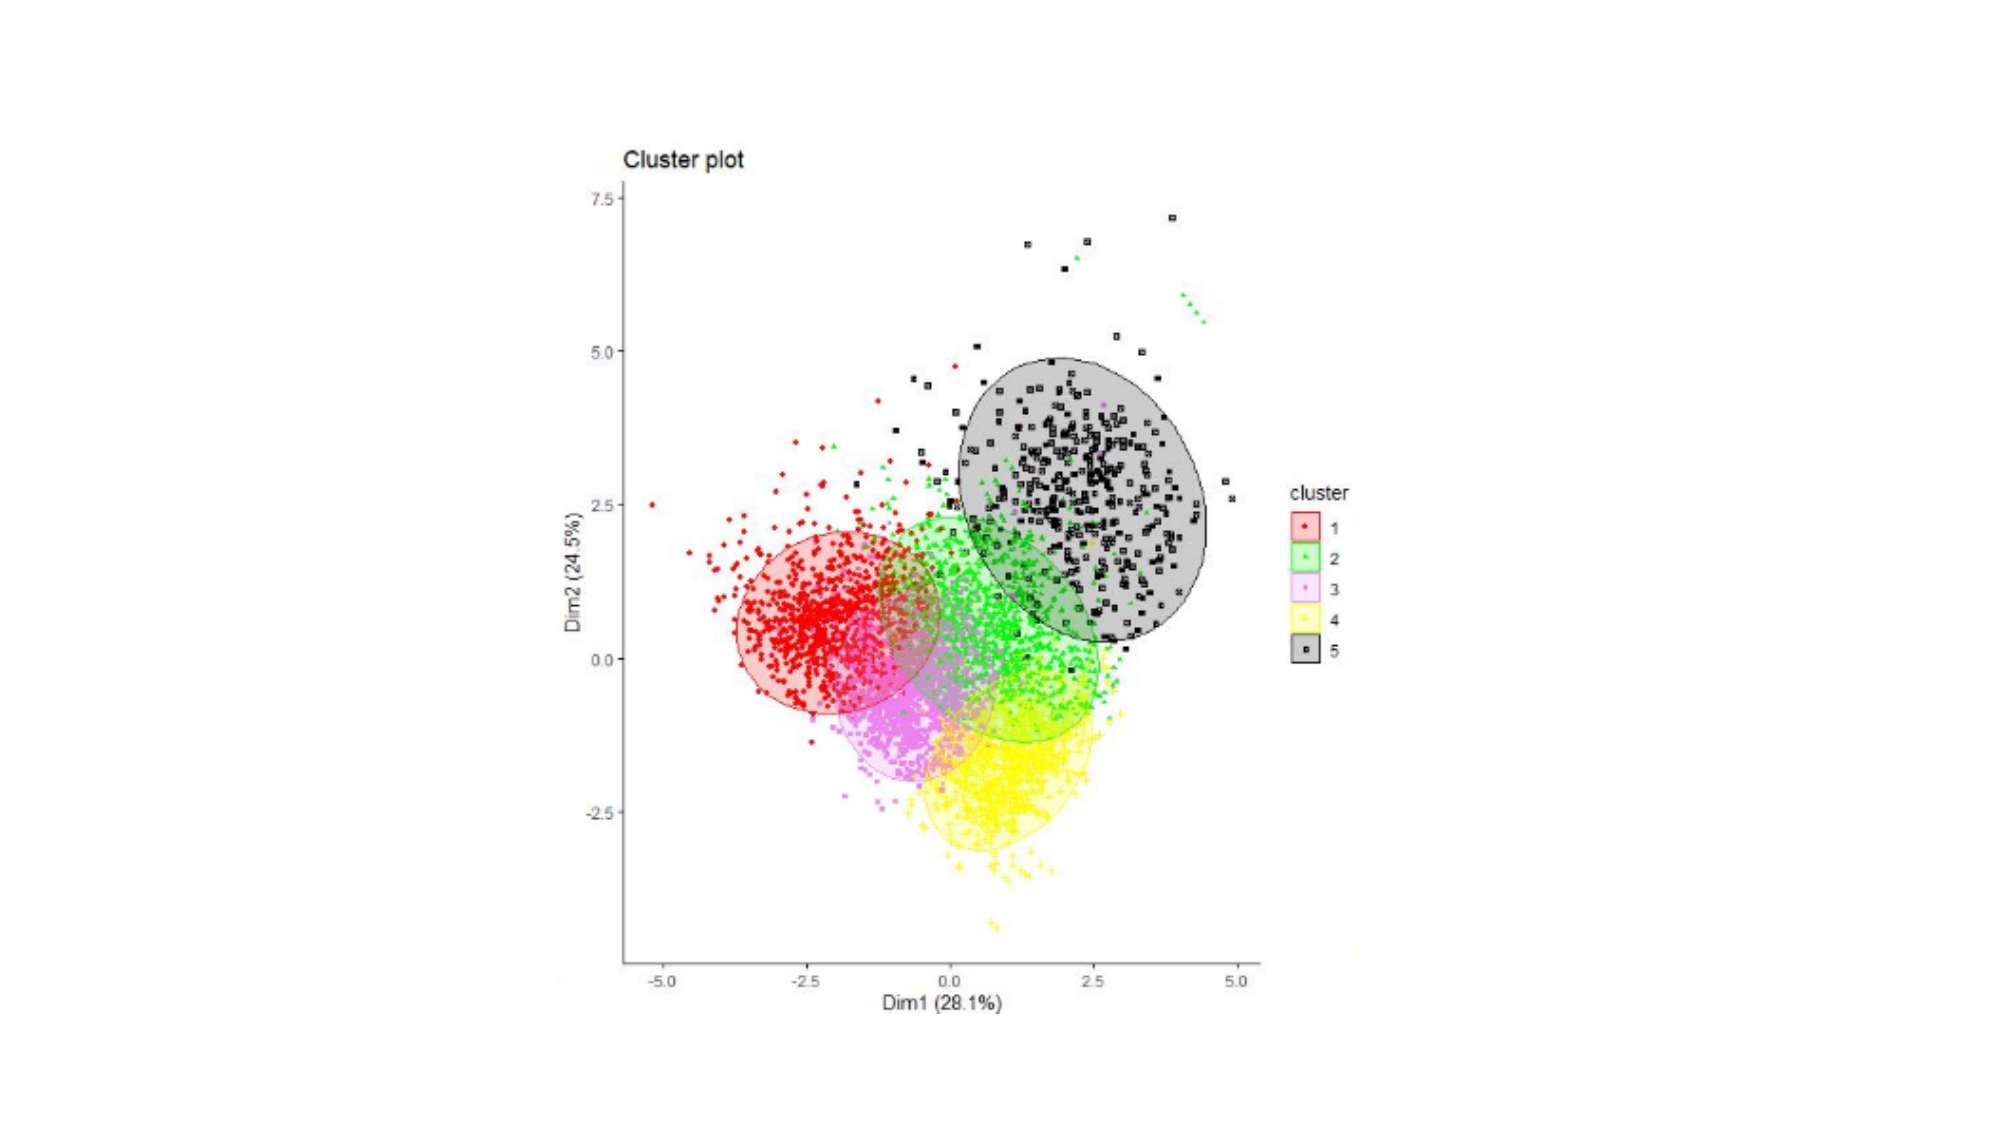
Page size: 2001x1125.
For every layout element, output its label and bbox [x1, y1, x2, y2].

list [555, 143, 1361, 1014]
